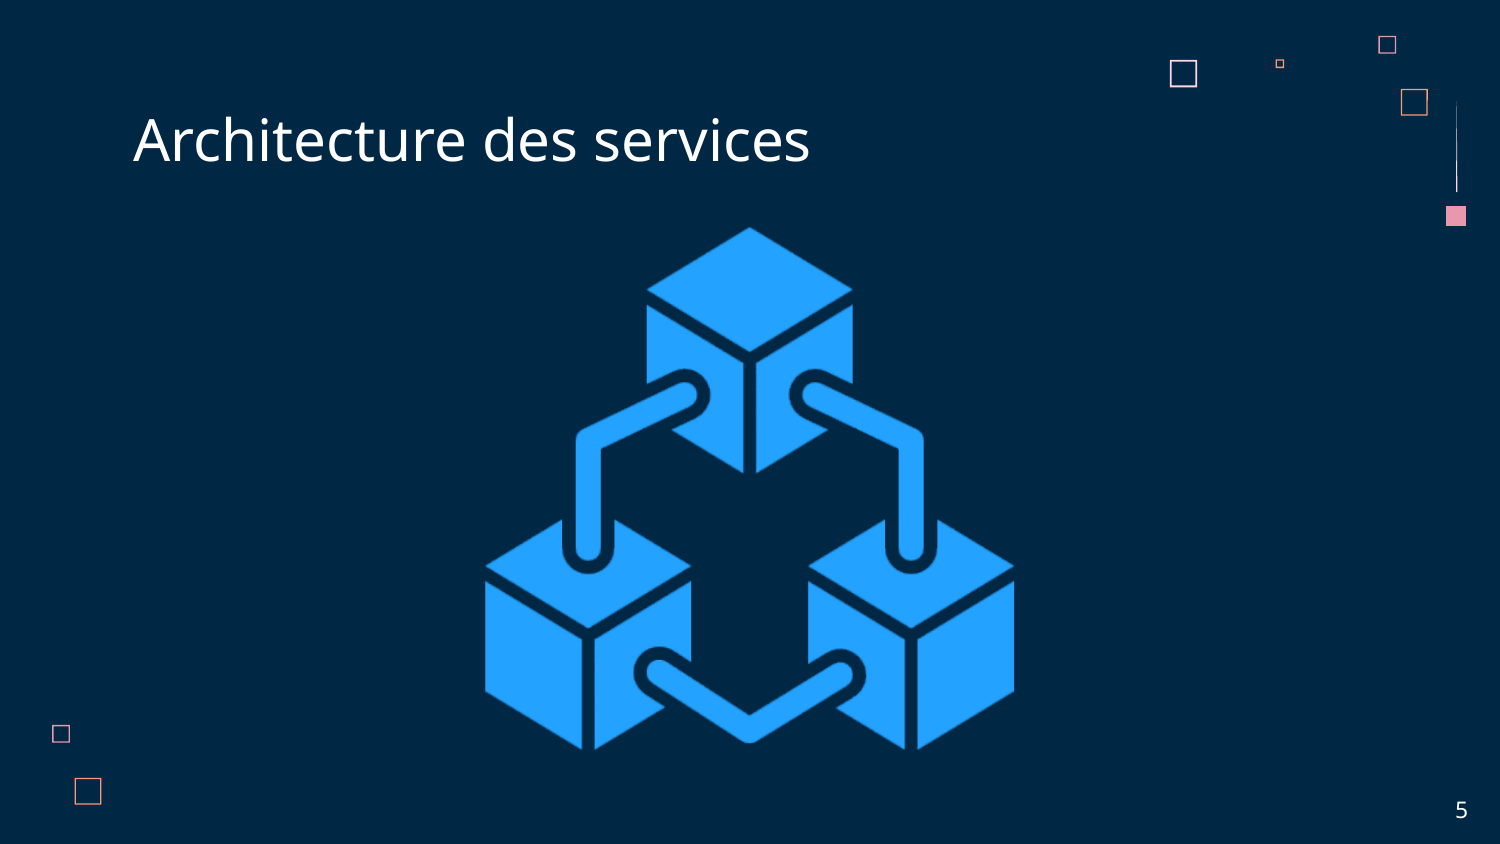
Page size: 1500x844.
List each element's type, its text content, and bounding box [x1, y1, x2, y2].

title Architecture des services [118, 88, 1383, 183]
picture [440, 182, 1060, 802]
text_box 5 [1440, 788, 1500, 831]
